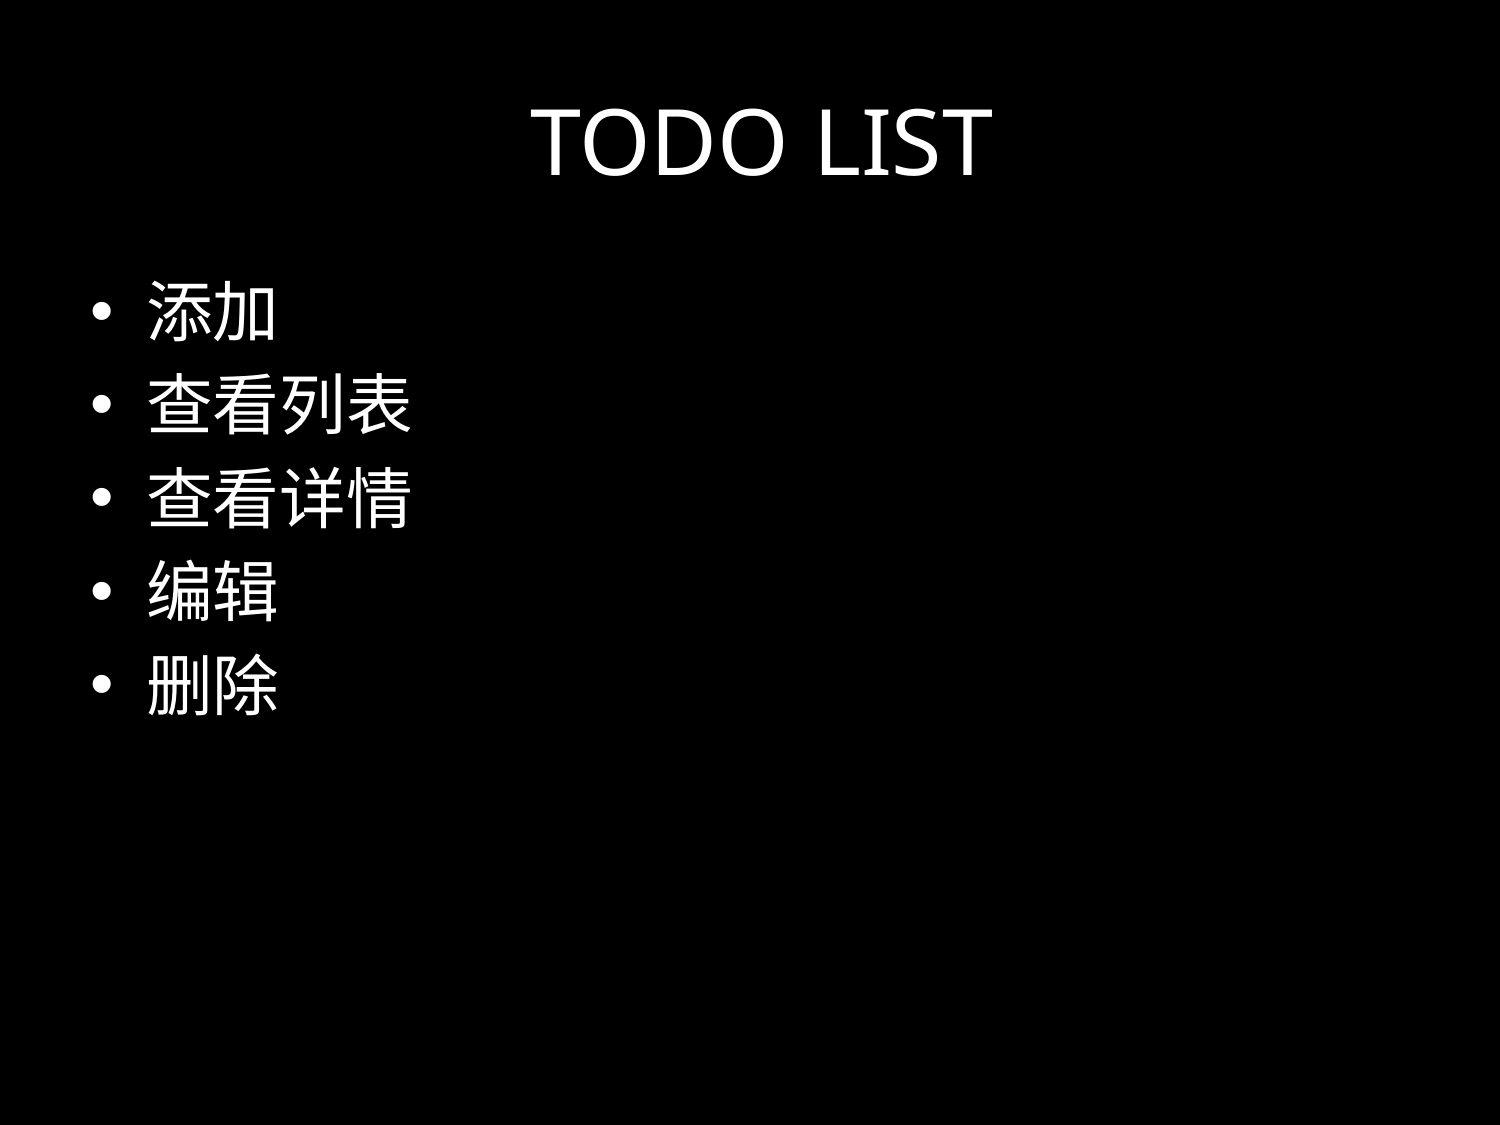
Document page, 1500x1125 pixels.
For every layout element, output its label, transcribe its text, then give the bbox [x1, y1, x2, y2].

title TODO LIST [75, 45, 1425, 233]
list 添加 查看列表 查看详情 编辑 删除 [75, 262, 1425, 1005]
